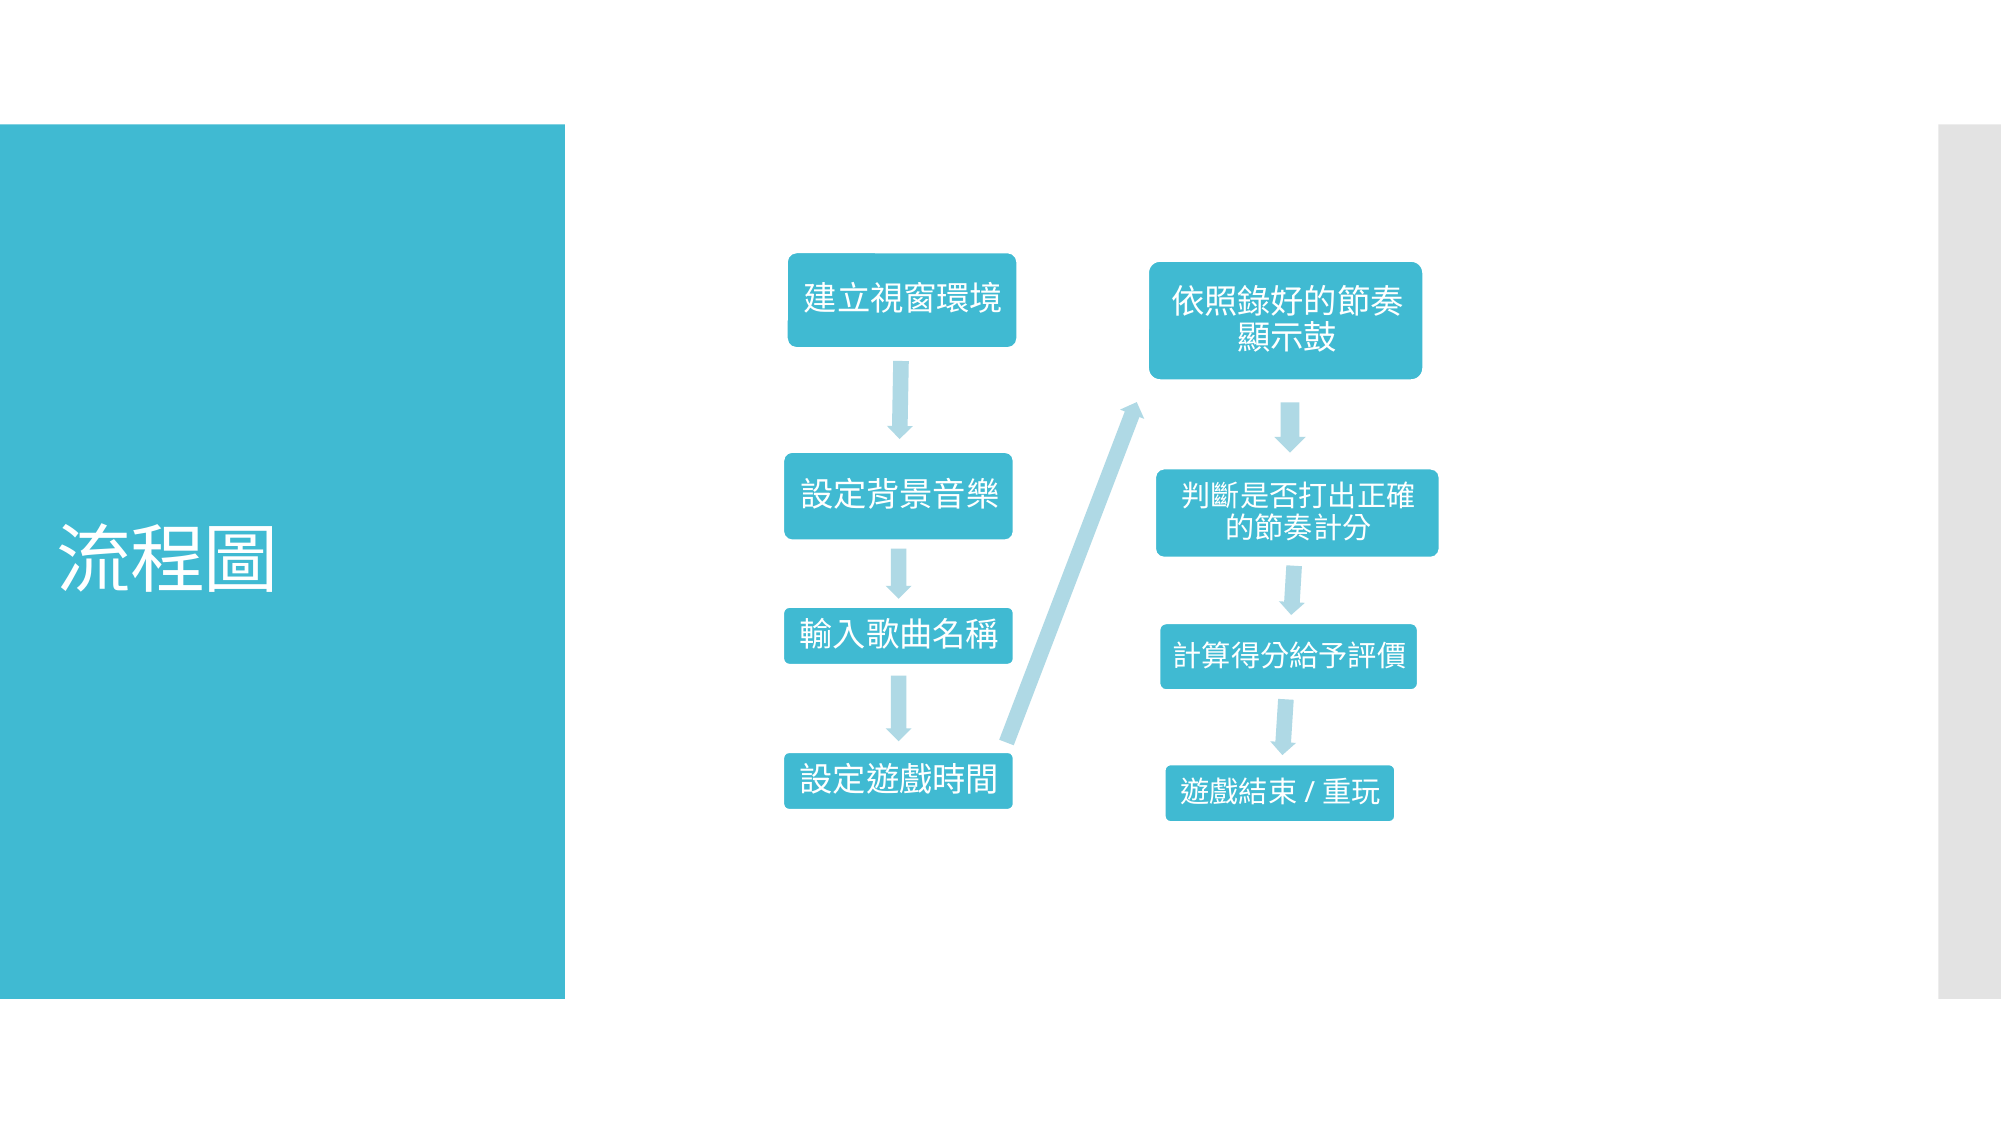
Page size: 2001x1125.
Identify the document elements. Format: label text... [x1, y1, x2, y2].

title 流程圖 [41, 184, 510, 940]
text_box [510, 121, 1702, 957]
